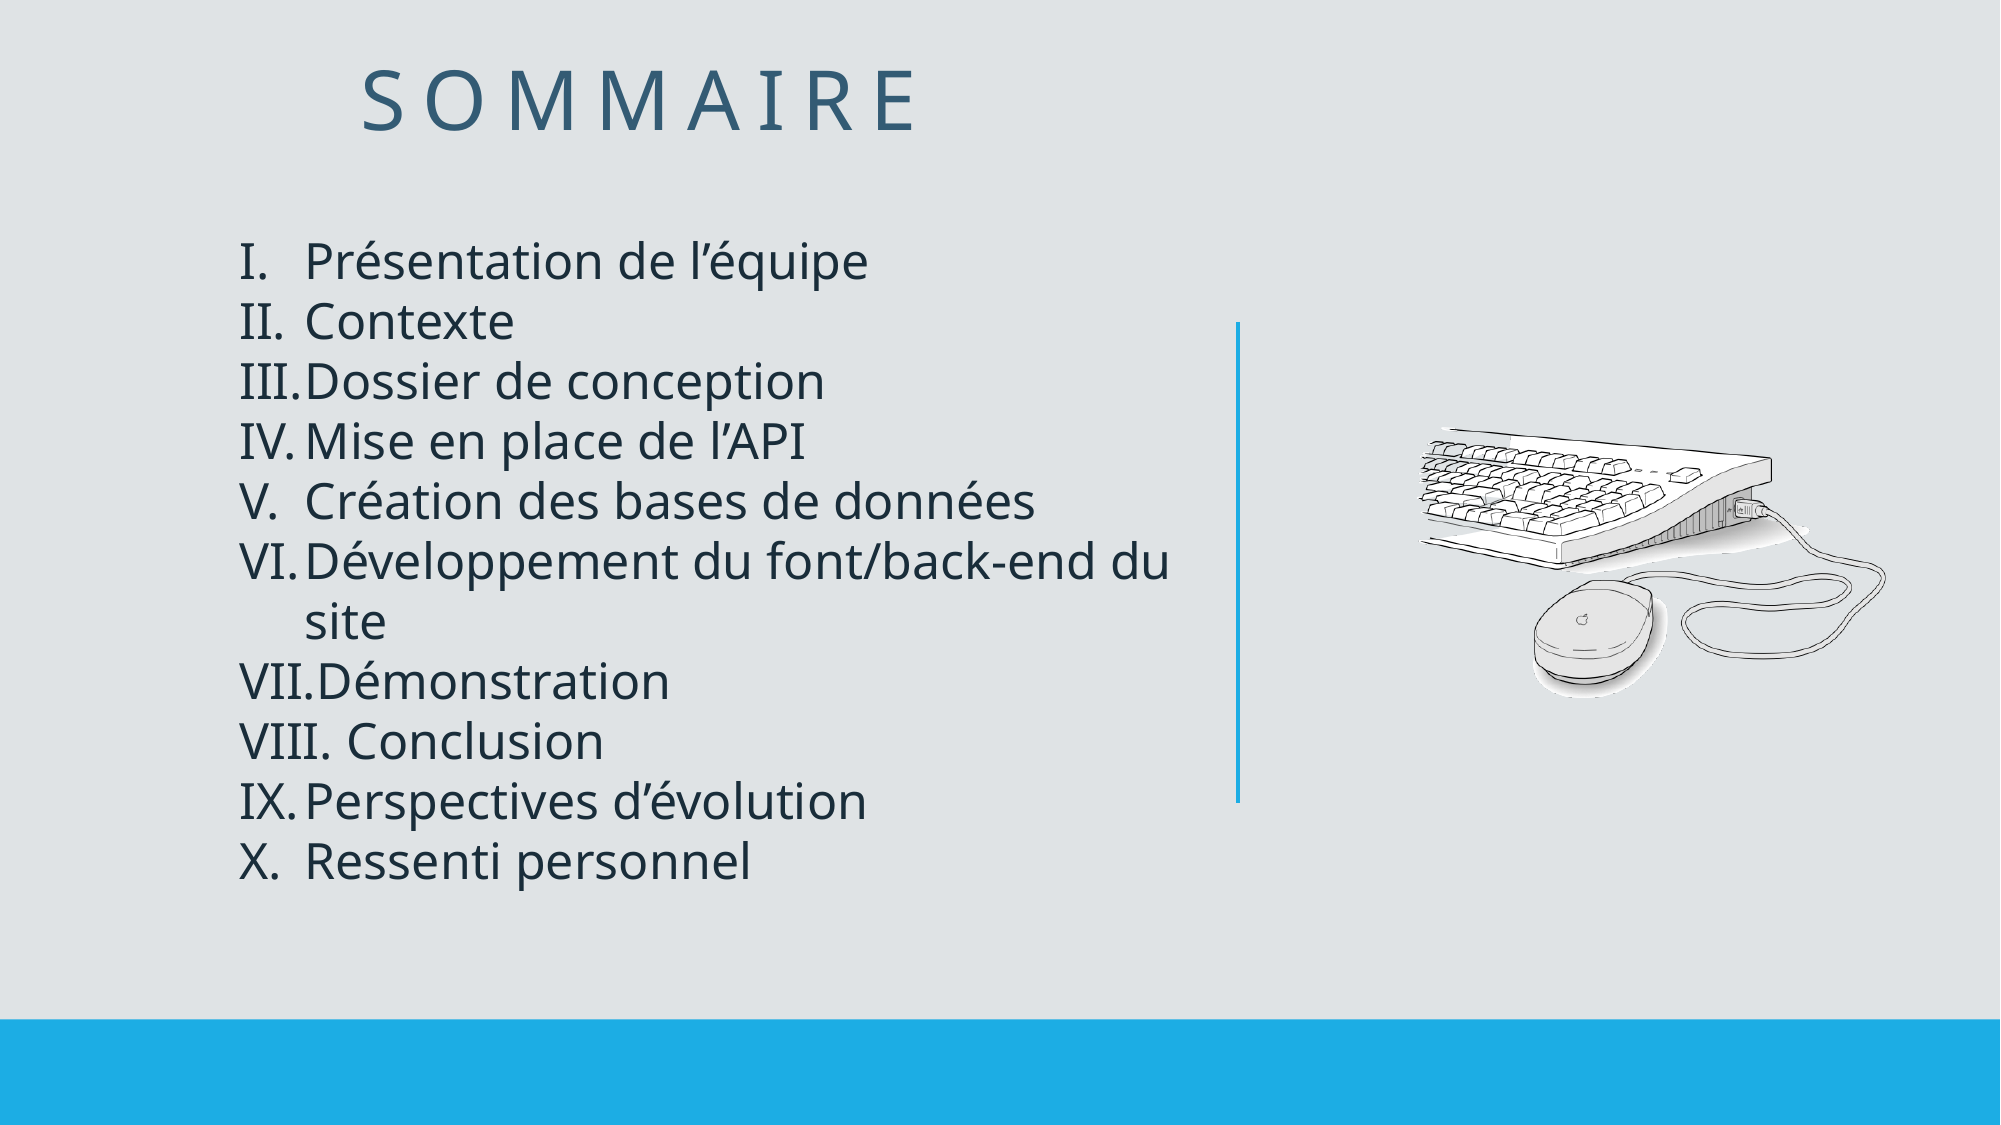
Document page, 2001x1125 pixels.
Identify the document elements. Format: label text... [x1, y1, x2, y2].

text_box [0, 1018, 2000, 1125]
text_box Présentation de l’équipe Contexte Dossier de conception Mise en place de l’API Création des bases de données Développement du font/back-end du site Démonstration Conclusion Perspectives d’évolution Ressenti personnel [224, 222, 1207, 898]
text_box [0, 0, 2000, 1018]
picture [1416, 427, 1886, 698]
title SOMMAIRE [224, 50, 933, 157]
